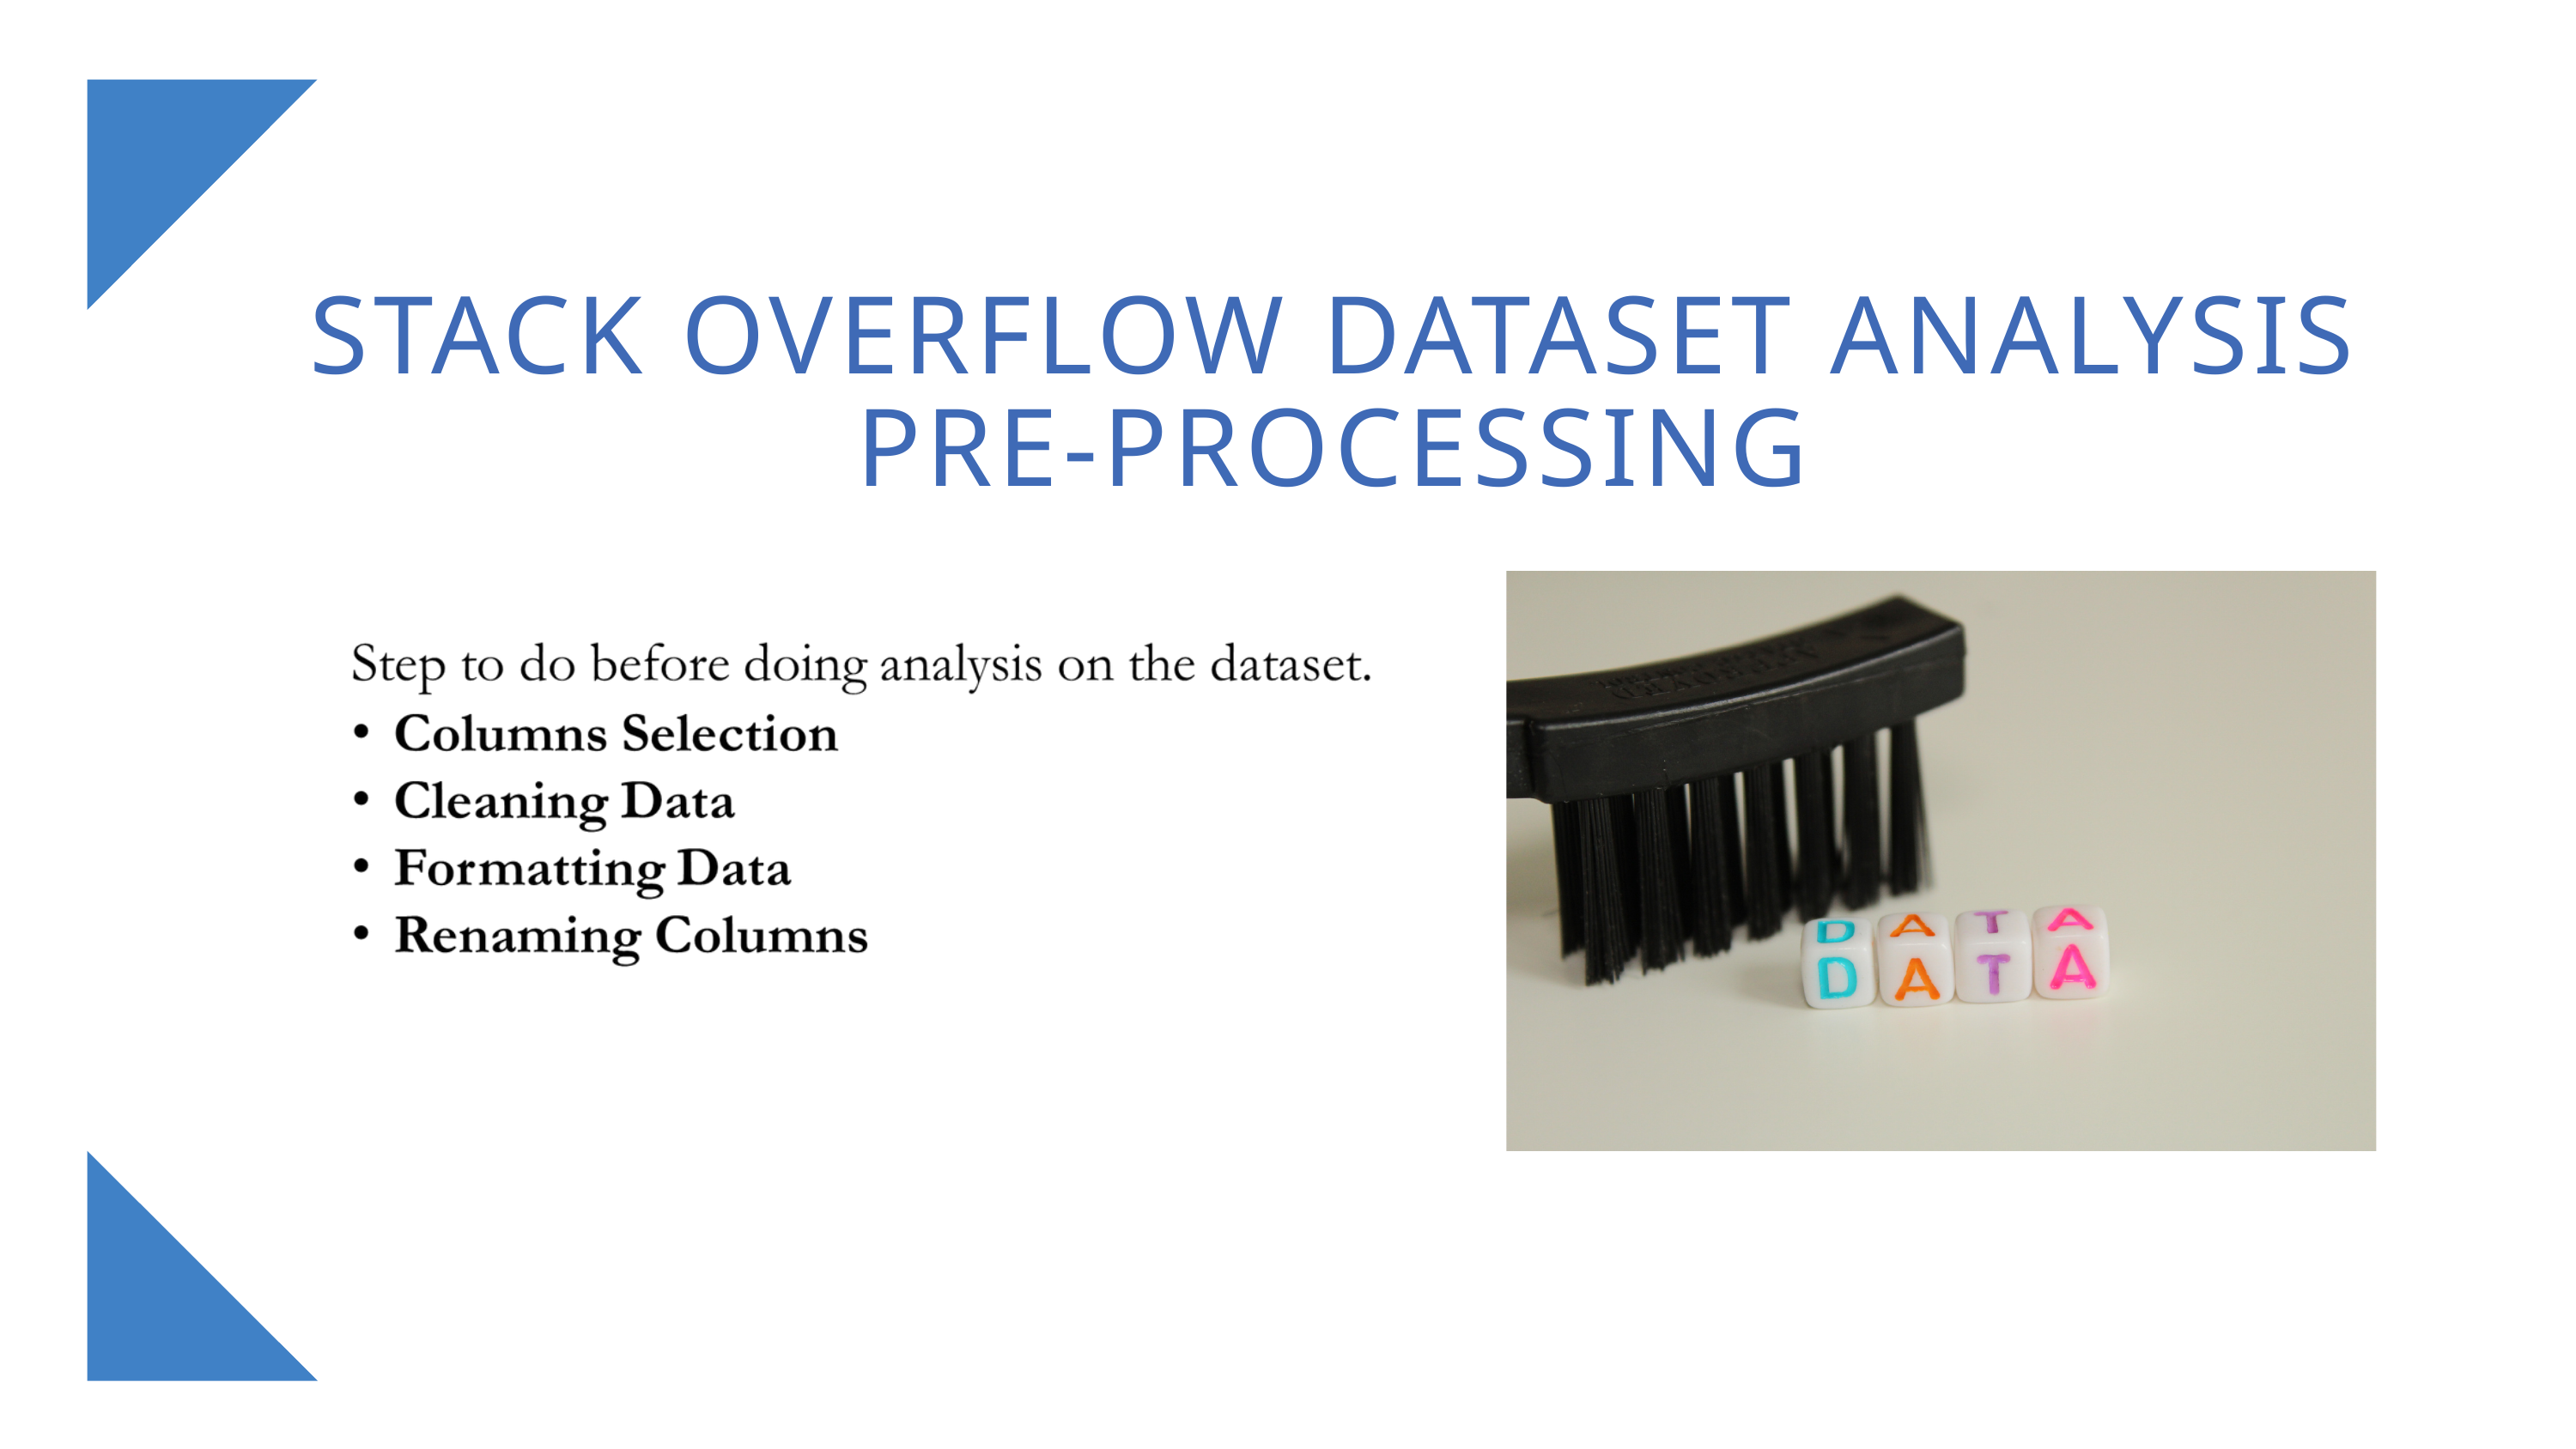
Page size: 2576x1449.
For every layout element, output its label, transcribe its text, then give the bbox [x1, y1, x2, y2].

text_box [87, 1150, 319, 1381]
text_box STACK OVERFLOW DATASET ANALYSIS PRE-PROCESSING [202, 282, 2464, 508]
text_box [317, 610, 1506, 1003]
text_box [87, 79, 318, 311]
text_box [1506, 571, 2377, 1151]
